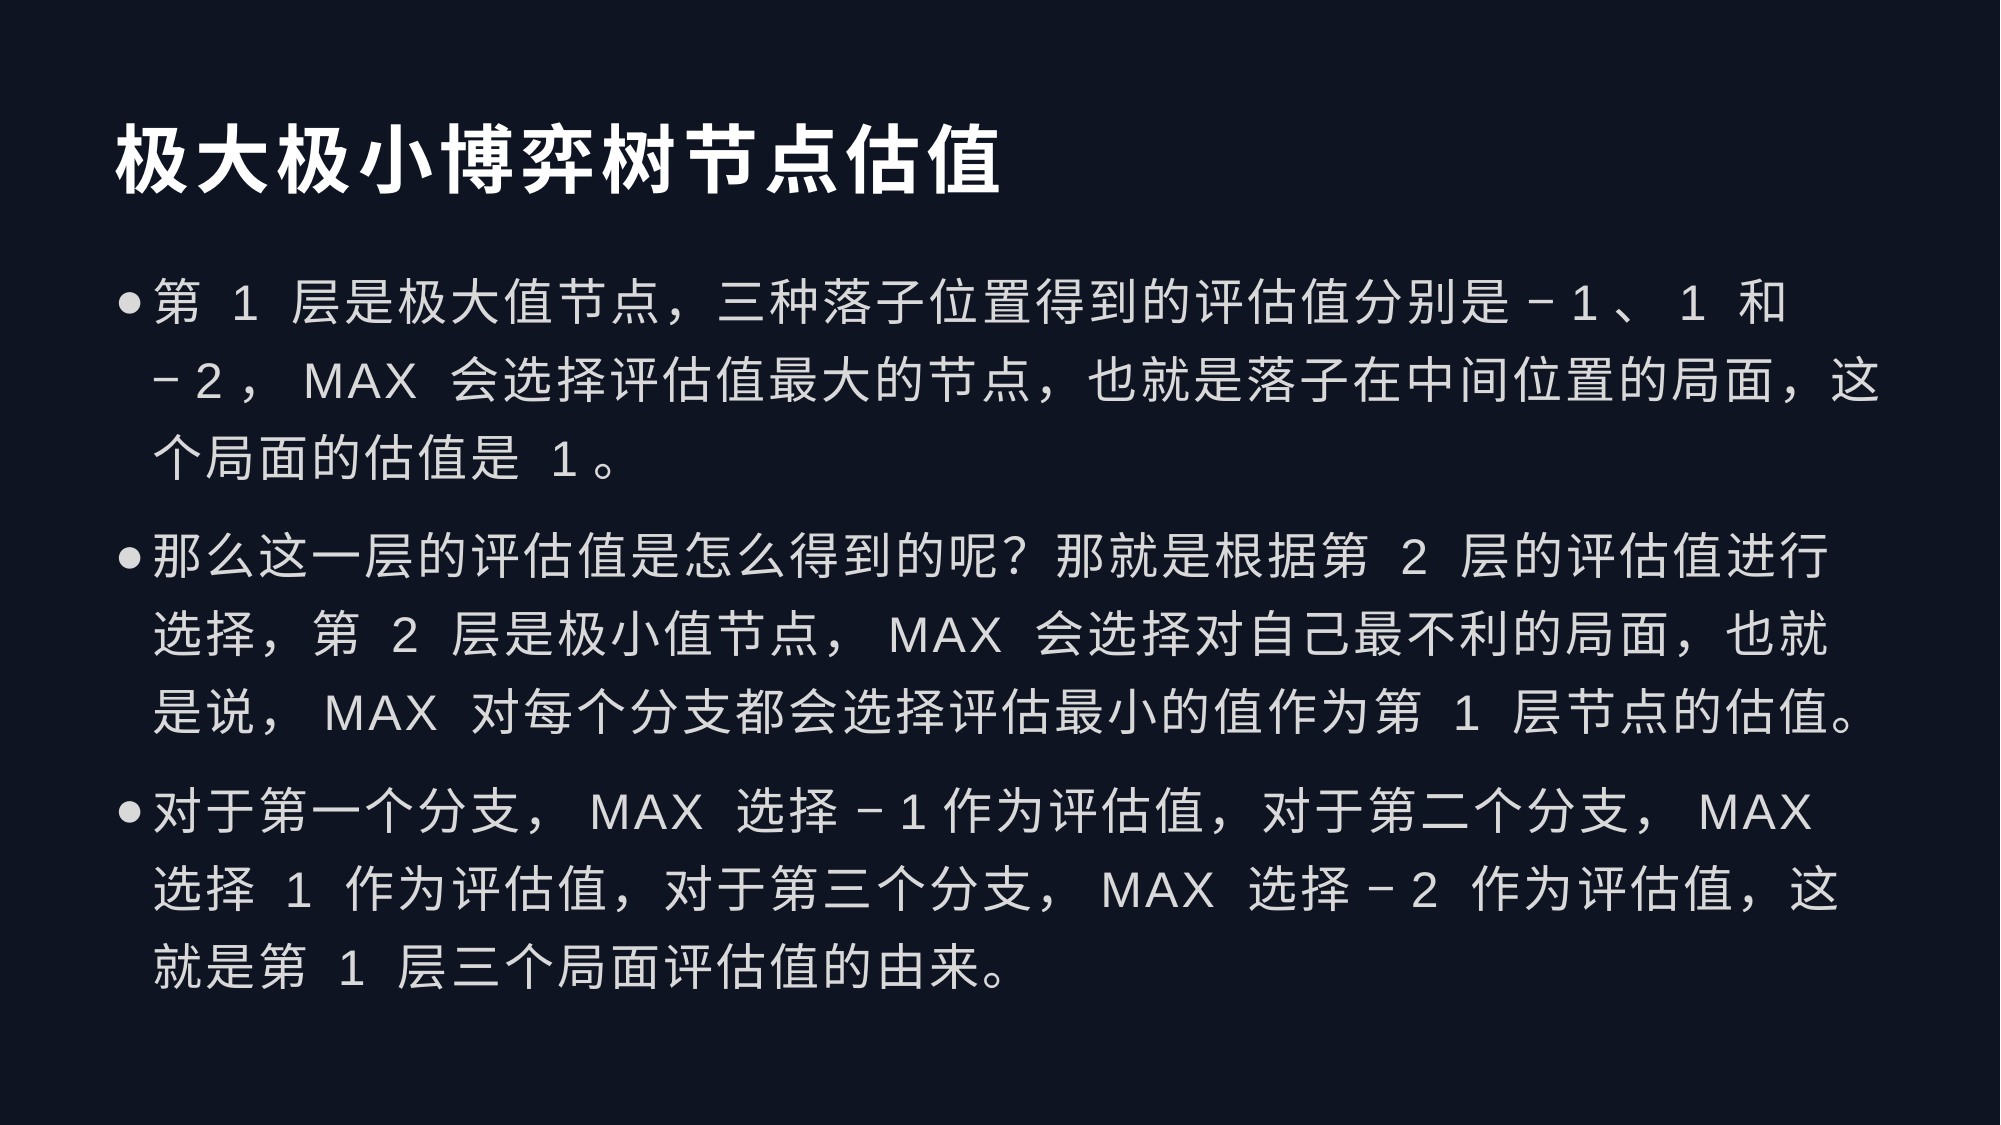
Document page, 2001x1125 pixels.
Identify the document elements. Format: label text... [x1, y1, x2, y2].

title 极大极小博弈树节点估值 [99, 99, 1900, 216]
list 第 1 层是极大值节点，三种落子位置得到的评估值分别是 −1、1 和 −2，MAX 会选择评估值最大的节点，也就是落子在中间位置的局面，这个局面的估值是 1。 那么这一层的评估值是怎么得到的呢？那就是根据第 2 层的评估值进行选择，第 2 层是极小值节点，MAX 会选择对自己最不利的局面，也就是说，MAX 对每个分支都会选择评估最小的值作为第 1 层节点的估值。 对于第一个分支，MAX 选择 −1作为评估值，对于第二个分支，MAX 选择 1 作为评估值，对于第三个分支，MAX 选择 −2 作为评估值，这就是第 1 层三个局面评估值的由来。 [99, 244, 1900, 1090]
